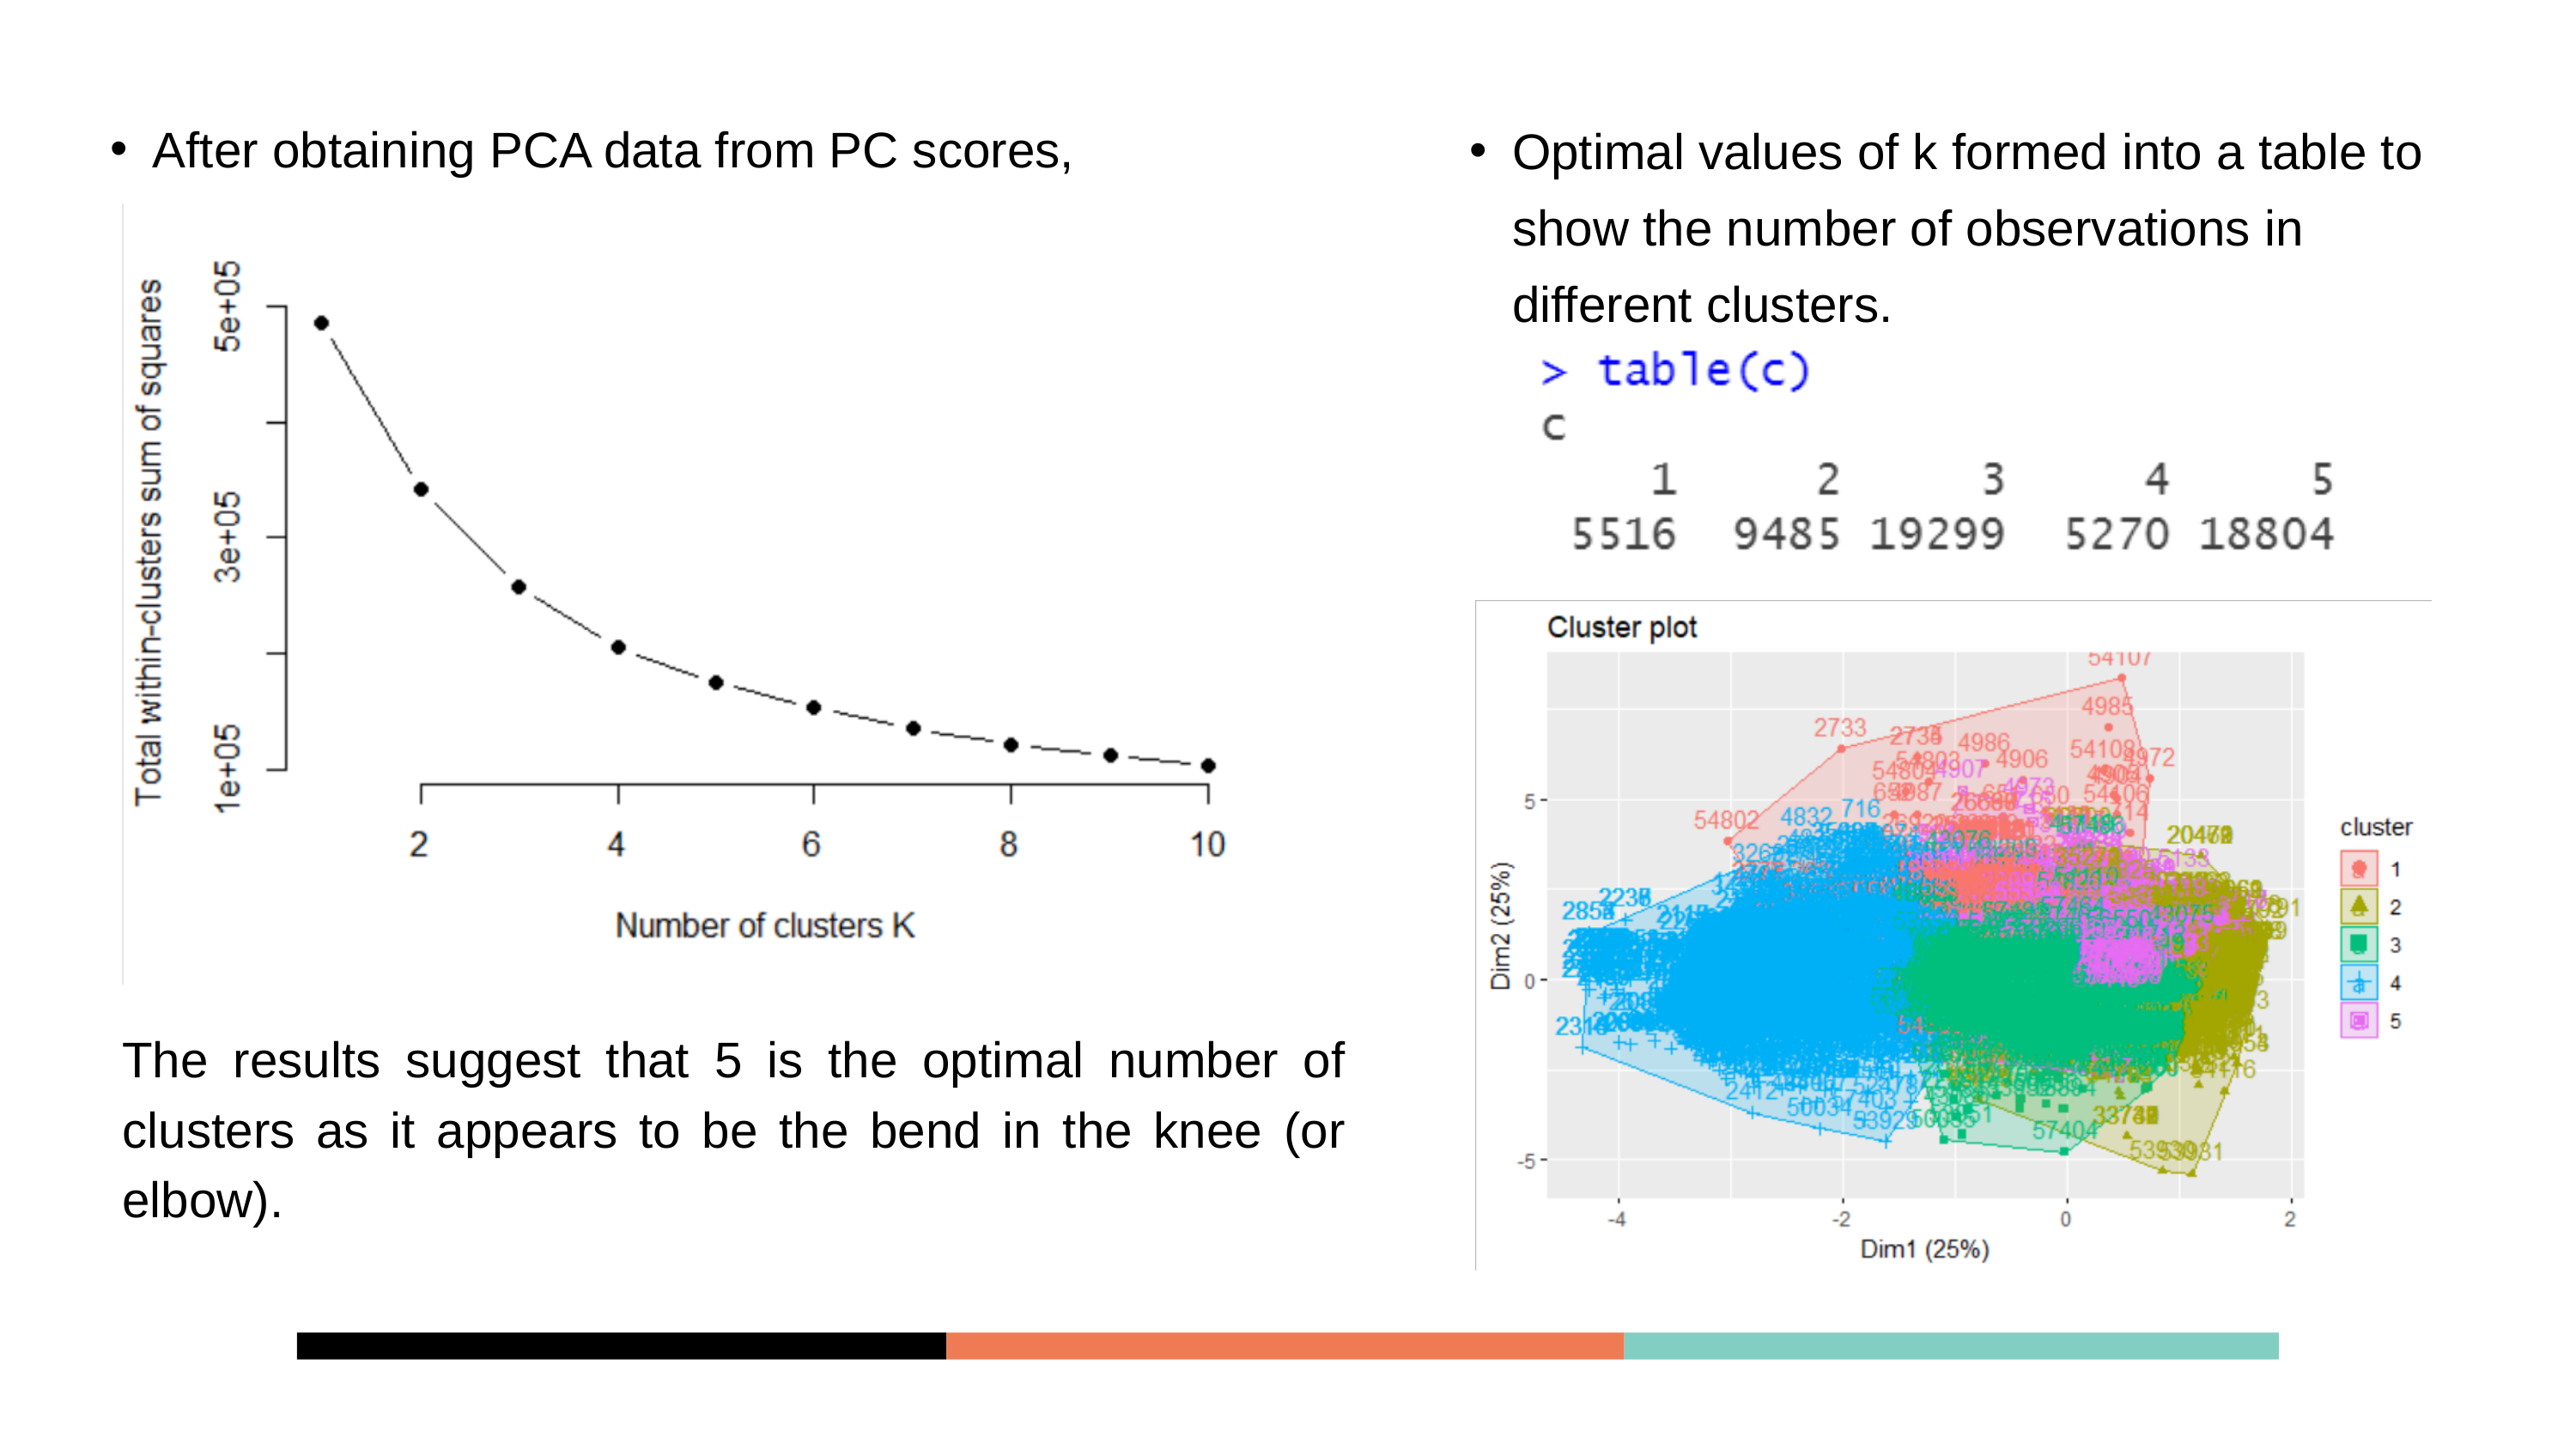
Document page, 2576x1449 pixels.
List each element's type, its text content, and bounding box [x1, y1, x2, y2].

picture [1532, 343, 2372, 562]
text_box Optimal values of k formed into a table to show the number of observations in different clusters. [1427, 103, 2476, 332]
picture [1475, 599, 2432, 1270]
text_box After obtaining PCA data from PC scores, [67, 107, 1078, 179]
picture [122, 203, 1327, 985]
text_box The results suggest that 5 is the optimal number of clusters as it appears to be the bend in the knee (or elbow). [122, 1017, 1347, 1228]
